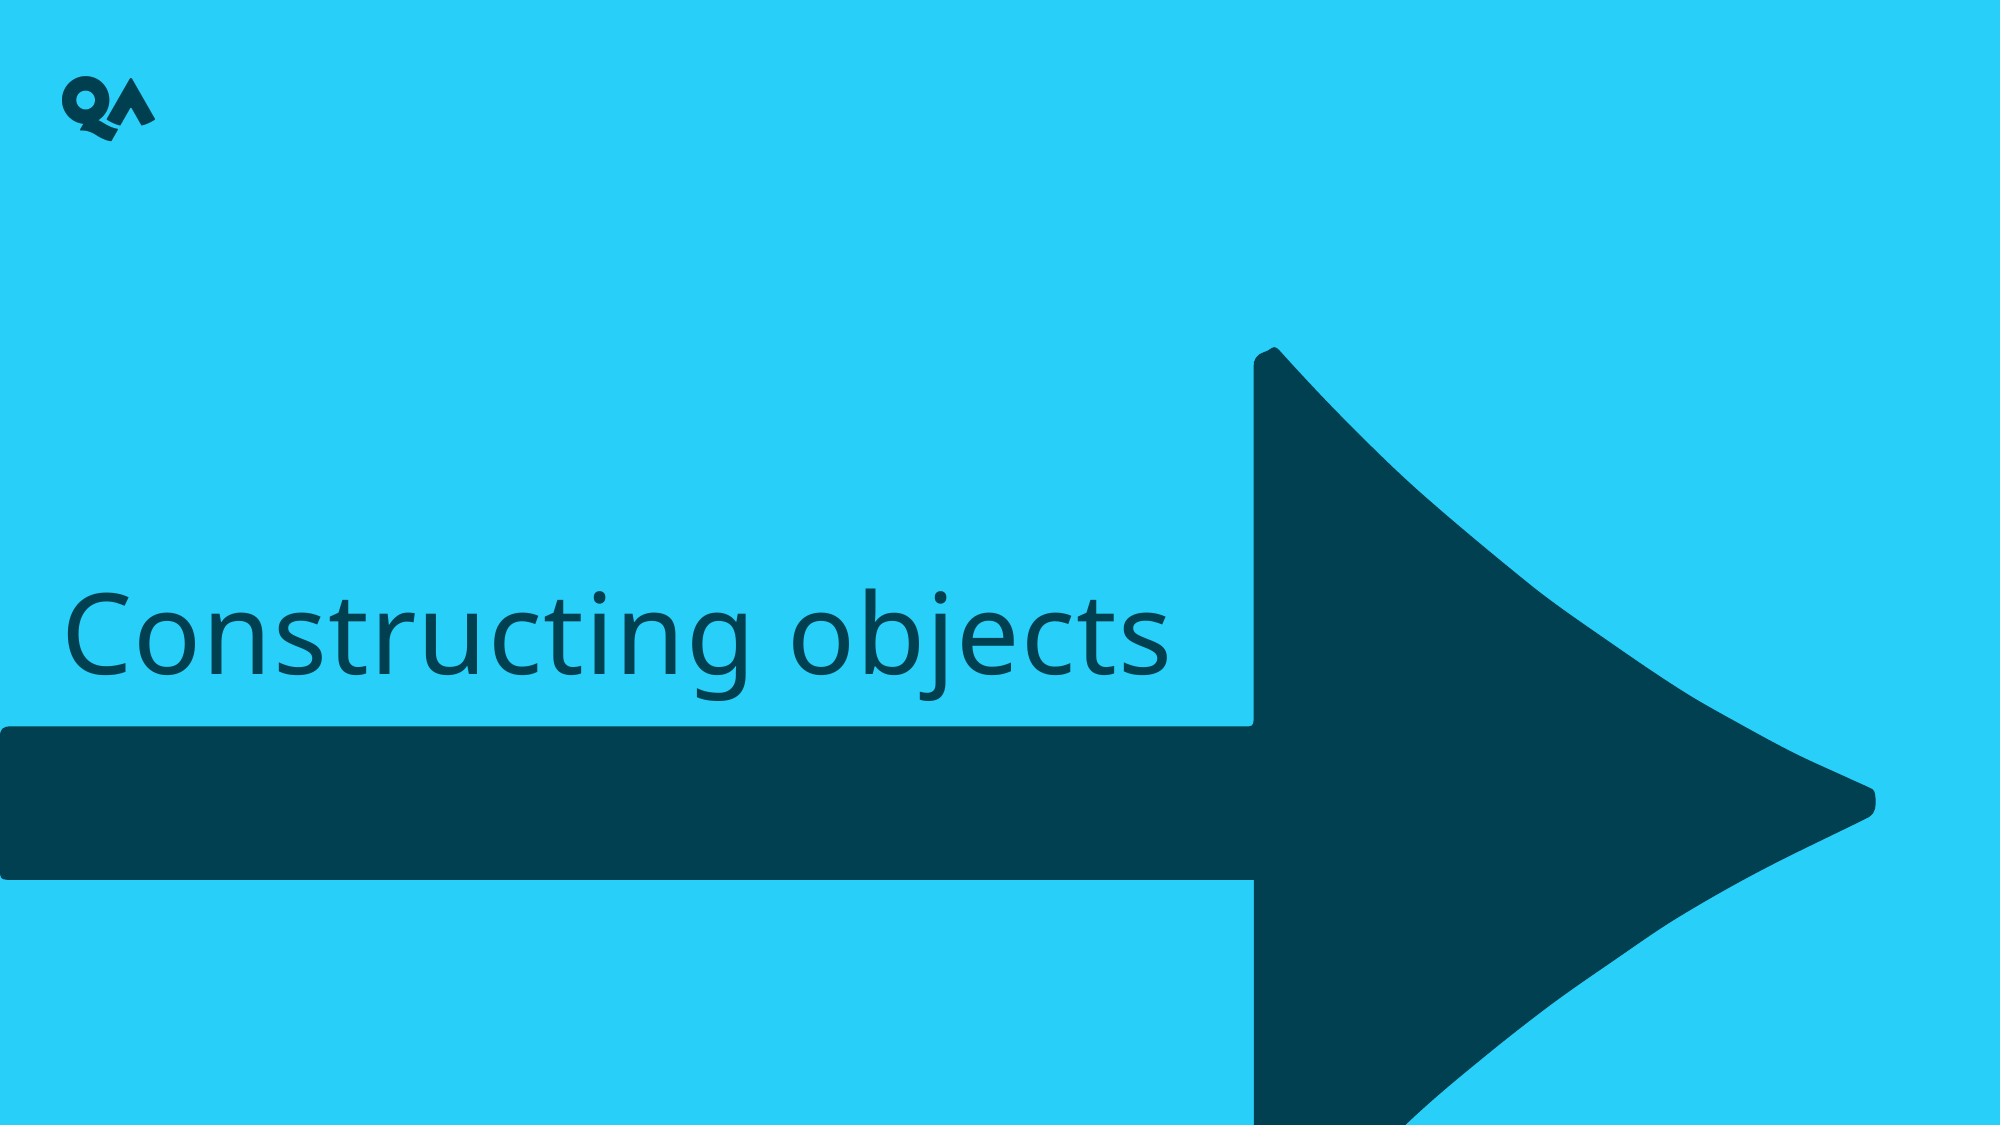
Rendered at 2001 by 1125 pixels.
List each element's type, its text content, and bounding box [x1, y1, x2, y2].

title Constructing objects [61, 310, 1222, 697]
picture [44, 61, 173, 153]
